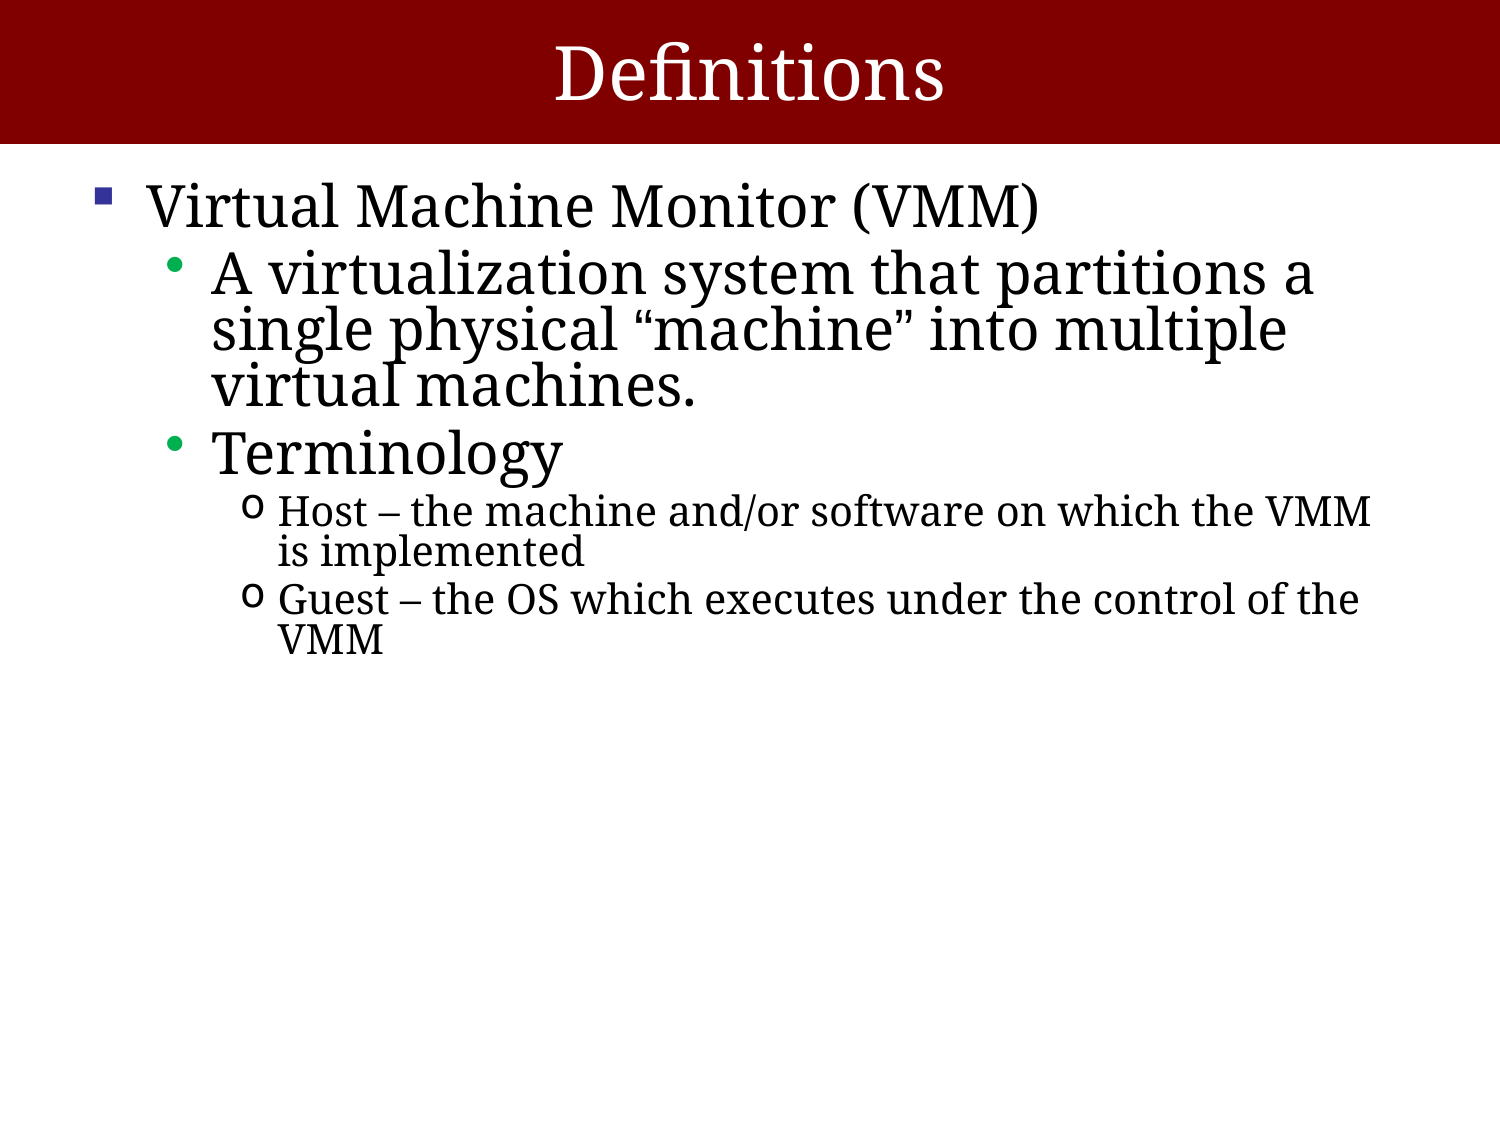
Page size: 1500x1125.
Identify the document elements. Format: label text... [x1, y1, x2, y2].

list Virtual Machine Monitor (VMM) A virtualization system that partitions a single physical “machine” into multiple virtual machines. Terminology Host – the machine and/or software on which the VMM is implemented Guest – the OS which executes under the control of the VMM [74, 174, 1426, 1051]
title Definitions [74, 11, 1426, 131]
